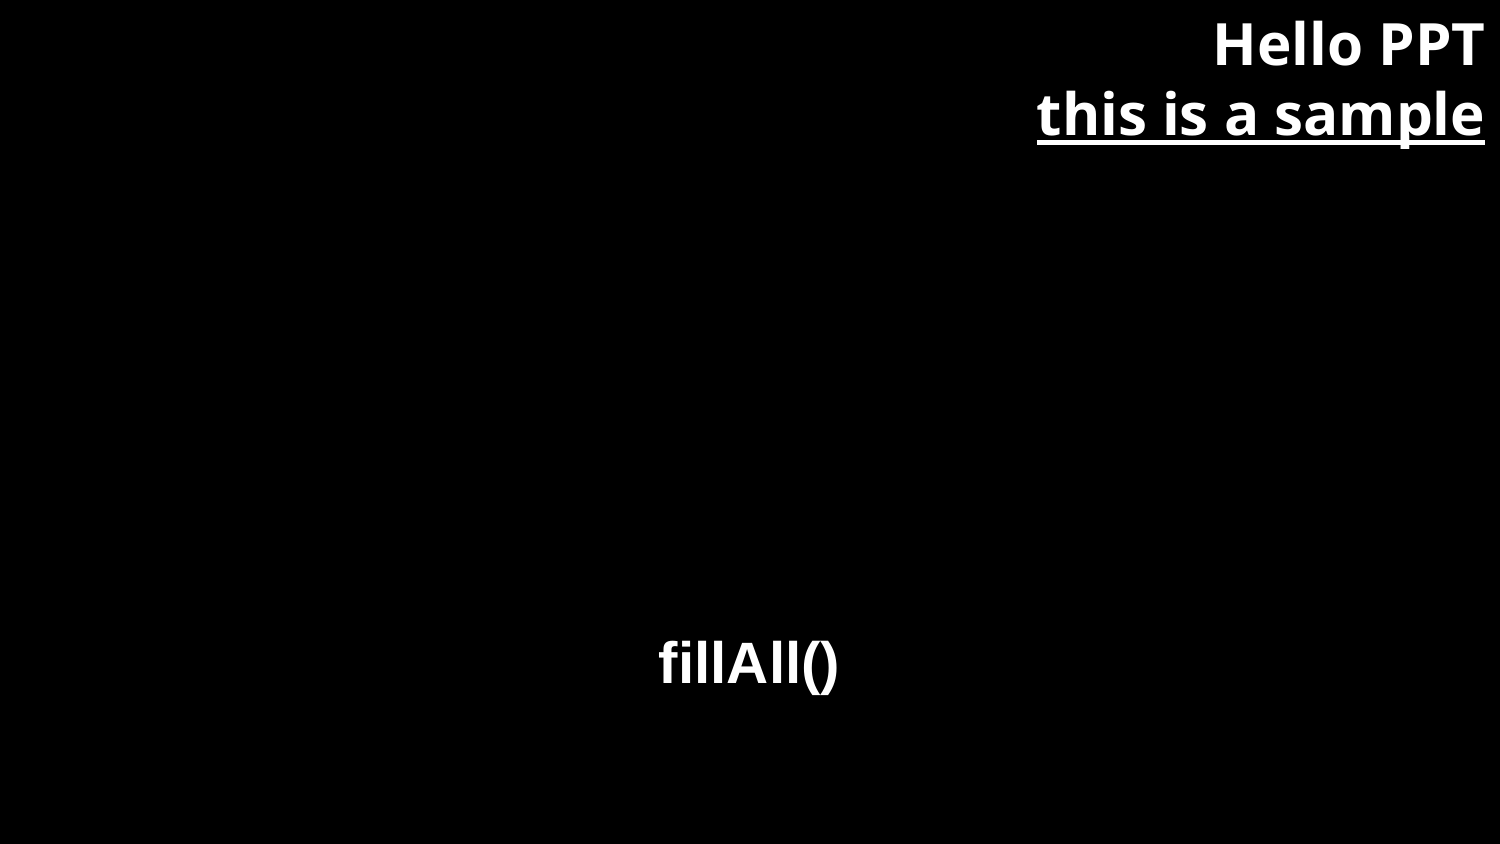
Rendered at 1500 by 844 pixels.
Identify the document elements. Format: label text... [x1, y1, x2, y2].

text_box fillAll() [0, 55, 1500, 820]
text_box Hello PPT this is a sample [5, 0, 1500, 55]
